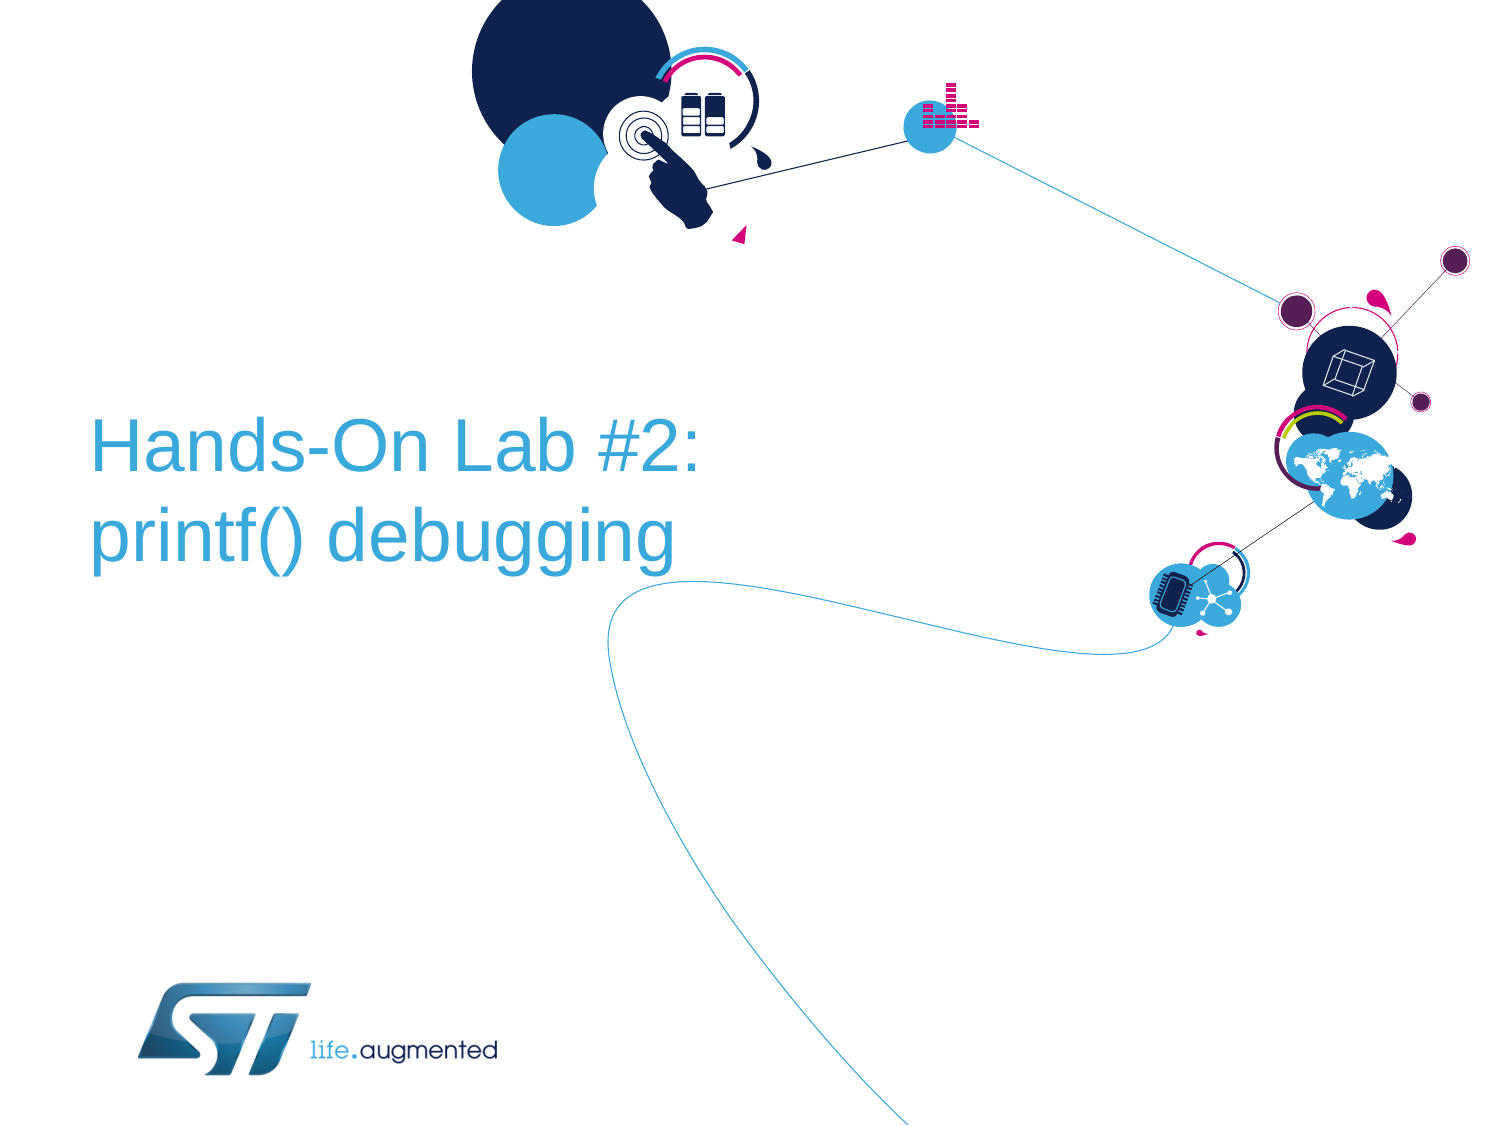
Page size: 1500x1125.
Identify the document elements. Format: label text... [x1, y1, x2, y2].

picture [112, 964, 514, 1094]
title Hands-On Lab #2: printf() debugging [74, 283, 1350, 585]
